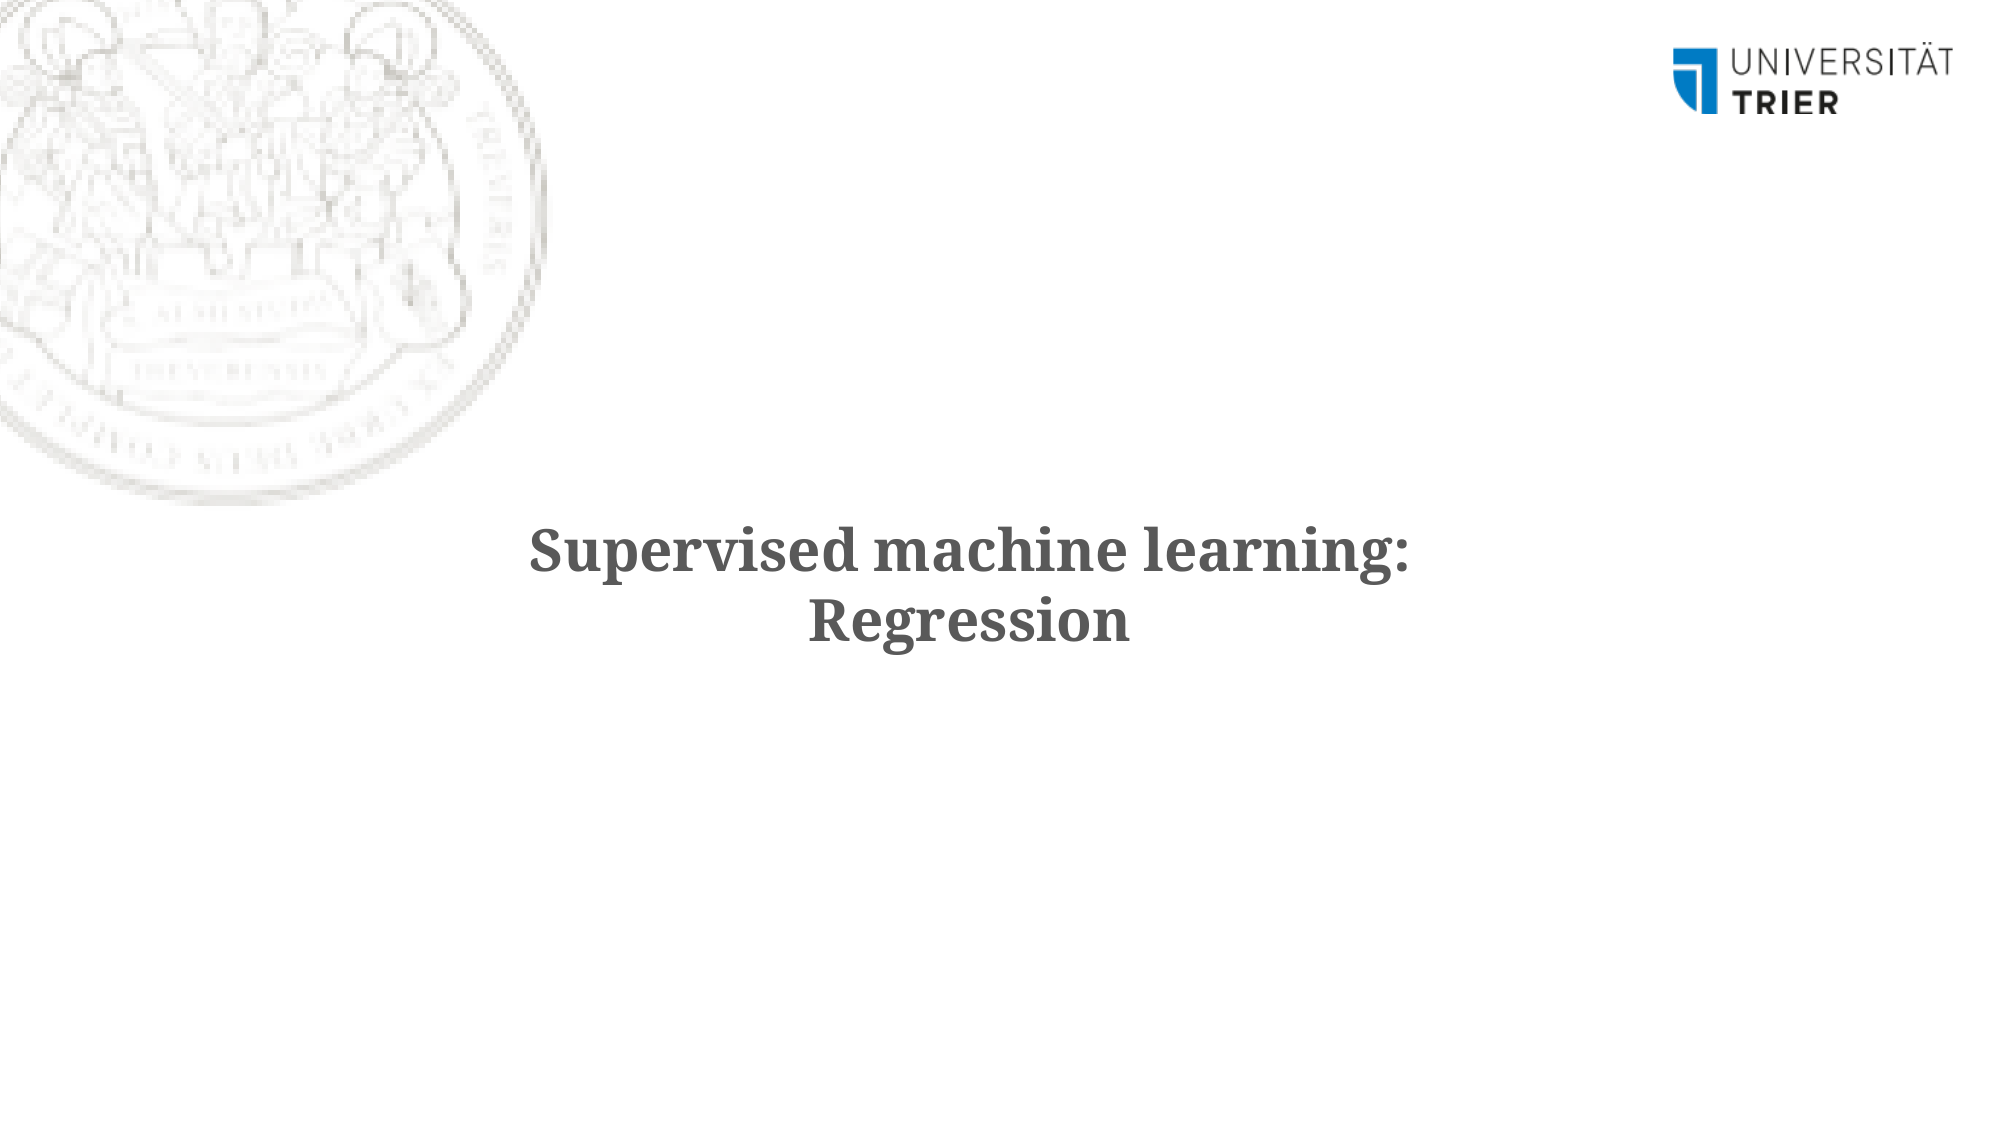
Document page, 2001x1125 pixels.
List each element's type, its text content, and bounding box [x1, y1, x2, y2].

title Supervised machine learning: Regression [503, 532, 1437, 634]
